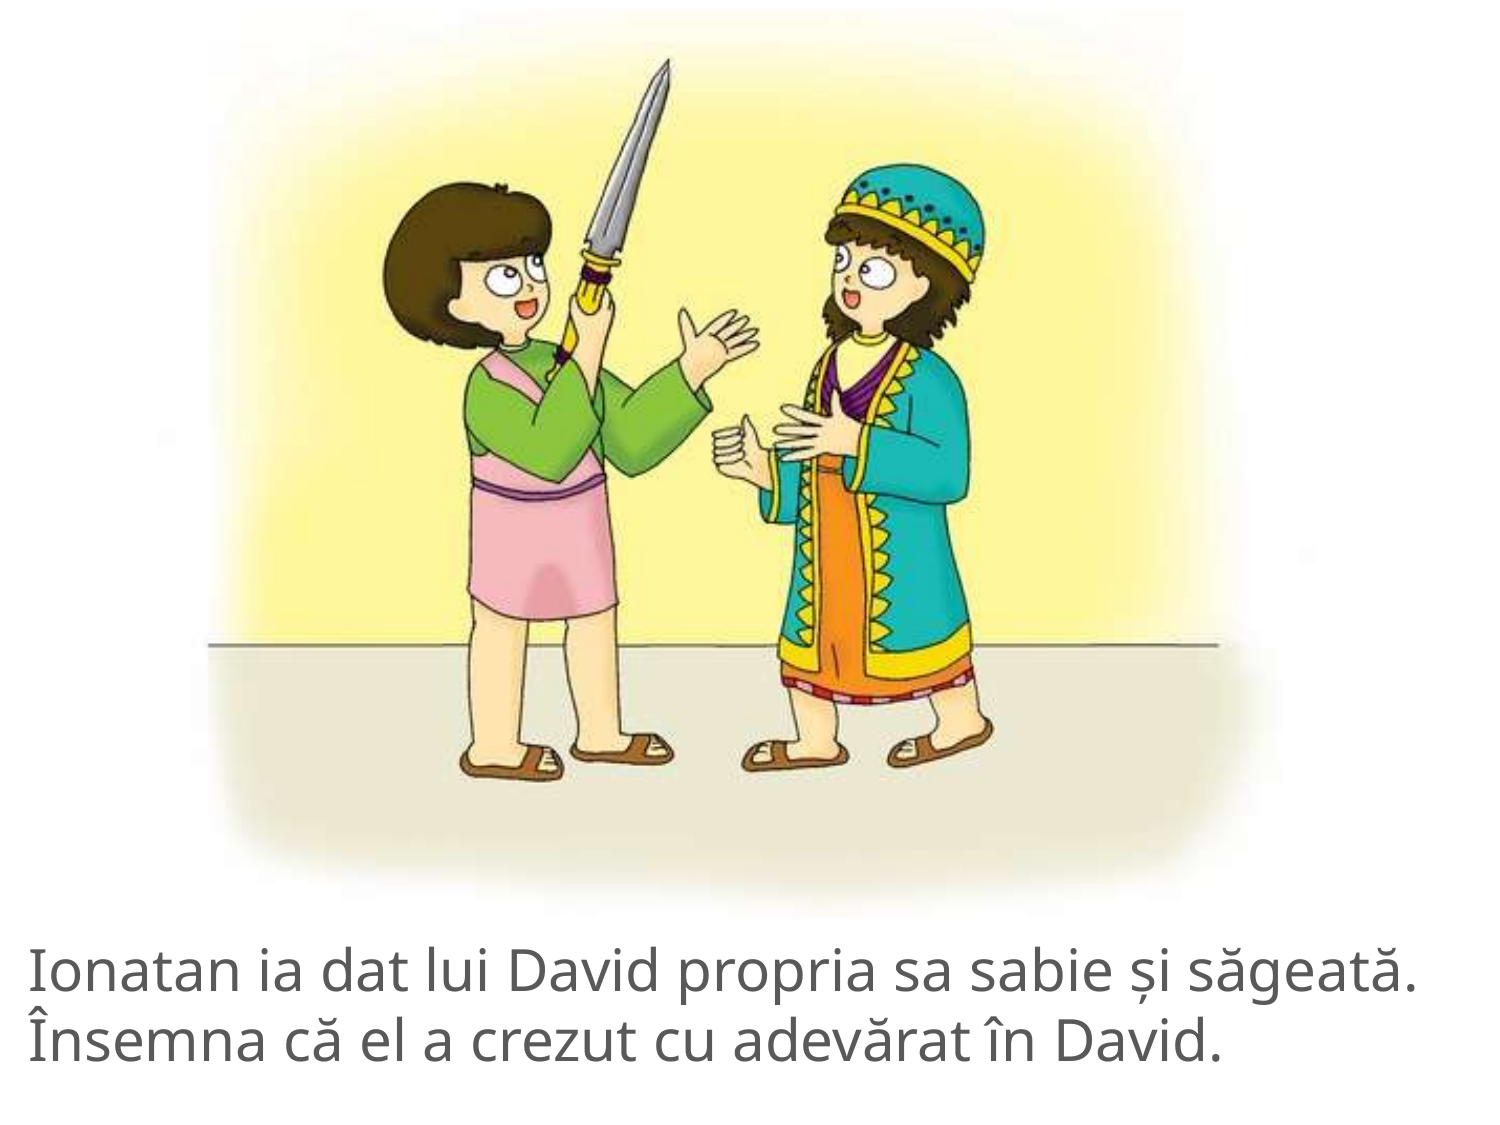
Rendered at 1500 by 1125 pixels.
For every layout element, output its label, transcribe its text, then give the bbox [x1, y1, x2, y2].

text_box Ionatan ia dat lui David propria sa sabie și săgeată. Însemna că el a crezut cu adevărat în David. [13, 925, 1500, 1081]
picture [41, 8, 1405, 929]
